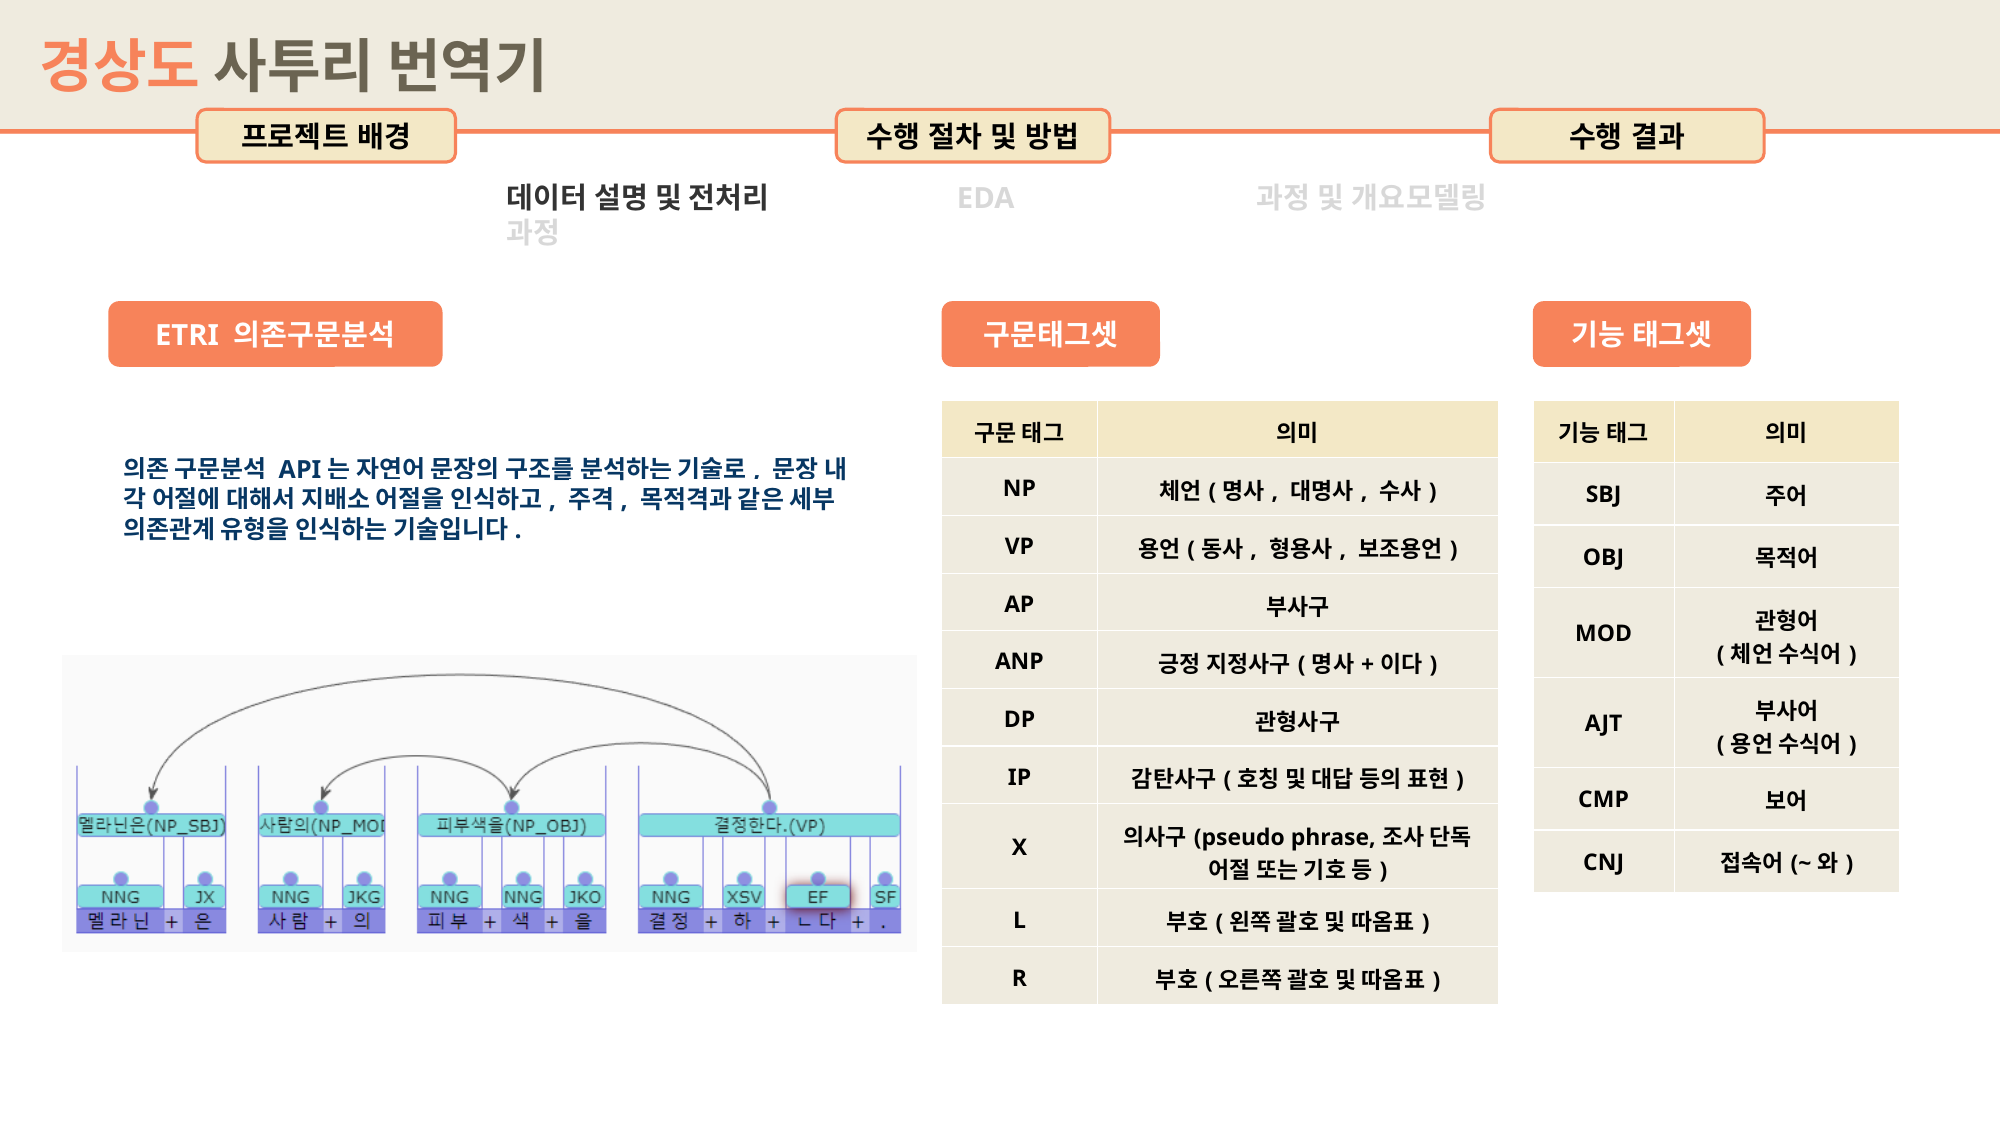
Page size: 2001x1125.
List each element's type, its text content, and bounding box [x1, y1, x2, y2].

table_cell 부사구 [1098, 574, 1498, 630]
table_cell 의사구(pseudo phrase,조사 단독 어절 또는 기호 등) [1098, 804, 1498, 888]
table_cell X [942, 804, 1097, 888]
table_cell 감탄사구(호칭 및 대답 등의 표현) [1098, 747, 1498, 803]
table_cell 부호(왼쪽 괄호 및 따옴표) [1098, 889, 1498, 946]
table_cell OBJ [1534, 526, 1674, 587]
table_cell MOD [1534, 588, 1674, 677]
table_cell R [942, 947, 1097, 1004]
table_cell 체언(명사, 대명사, 수사) [1098, 458, 1498, 515]
table_cell 부호(오른쪽 괄호 및 따옴표) [1098, 947, 1498, 1004]
table_cell DP [942, 689, 1097, 745]
table_cell SBJ [1534, 463, 1674, 524]
table_cell 용언(동사, 형용사, 보조용언) [1098, 516, 1498, 573]
table_cell CMP [1534, 768, 1674, 829]
text_box ETRI 의존구문분석 [108, 301, 443, 367]
text_box 기능 태그셋 [1532, 301, 1752, 367]
table_header 의미 [1098, 401, 1498, 457]
table_cell 접속어(~와) [1675, 831, 1899, 892]
table_cell 부사어 (용언 수식어) [1675, 678, 1899, 767]
table_cell 관형사구 [1098, 689, 1498, 745]
table_cell 보어 [1675, 768, 1899, 829]
picture [62, 655, 917, 952]
table_cell AP [942, 574, 1097, 630]
text_box 구문태그셋 [941, 301, 1161, 367]
text_box 의존 구문분석 API는 자연어 문장의 구조를 분석하는 기술로, 문장 내 각 어절에 대해서 지배소 어절을 인식하고, 주격, 목적격과 같은 세부 의존관계 유형을 인식하는 기술입니다. [108, 438, 871, 558]
table_cell AJT [1534, 678, 1674, 767]
text_box 데이터 설명 및 전처리 EDA 과정 및 개요 모델링 과정 [491, 172, 1508, 264]
table_cell VP [942, 516, 1097, 573]
table_header 기능 태그 [1534, 401, 1674, 462]
table_cell 관형어 (체언 수식어) [1675, 588, 1899, 677]
table_cell 주어 [1675, 463, 1899, 524]
table_cell 긍정 지정사구(명사+이다) [1098, 631, 1498, 688]
table_cell NP [942, 458, 1097, 515]
table_cell ANP [942, 631, 1097, 688]
table_cell L [942, 889, 1097, 946]
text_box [0, 0, 2000, 163]
table_header 의미 [1675, 401, 1899, 462]
table_header 구문 태그 [942, 401, 1097, 457]
table_cell IP [942, 747, 1097, 803]
table_cell 목적어 [1675, 526, 1899, 587]
table_cell CNJ [1534, 831, 1674, 892]
